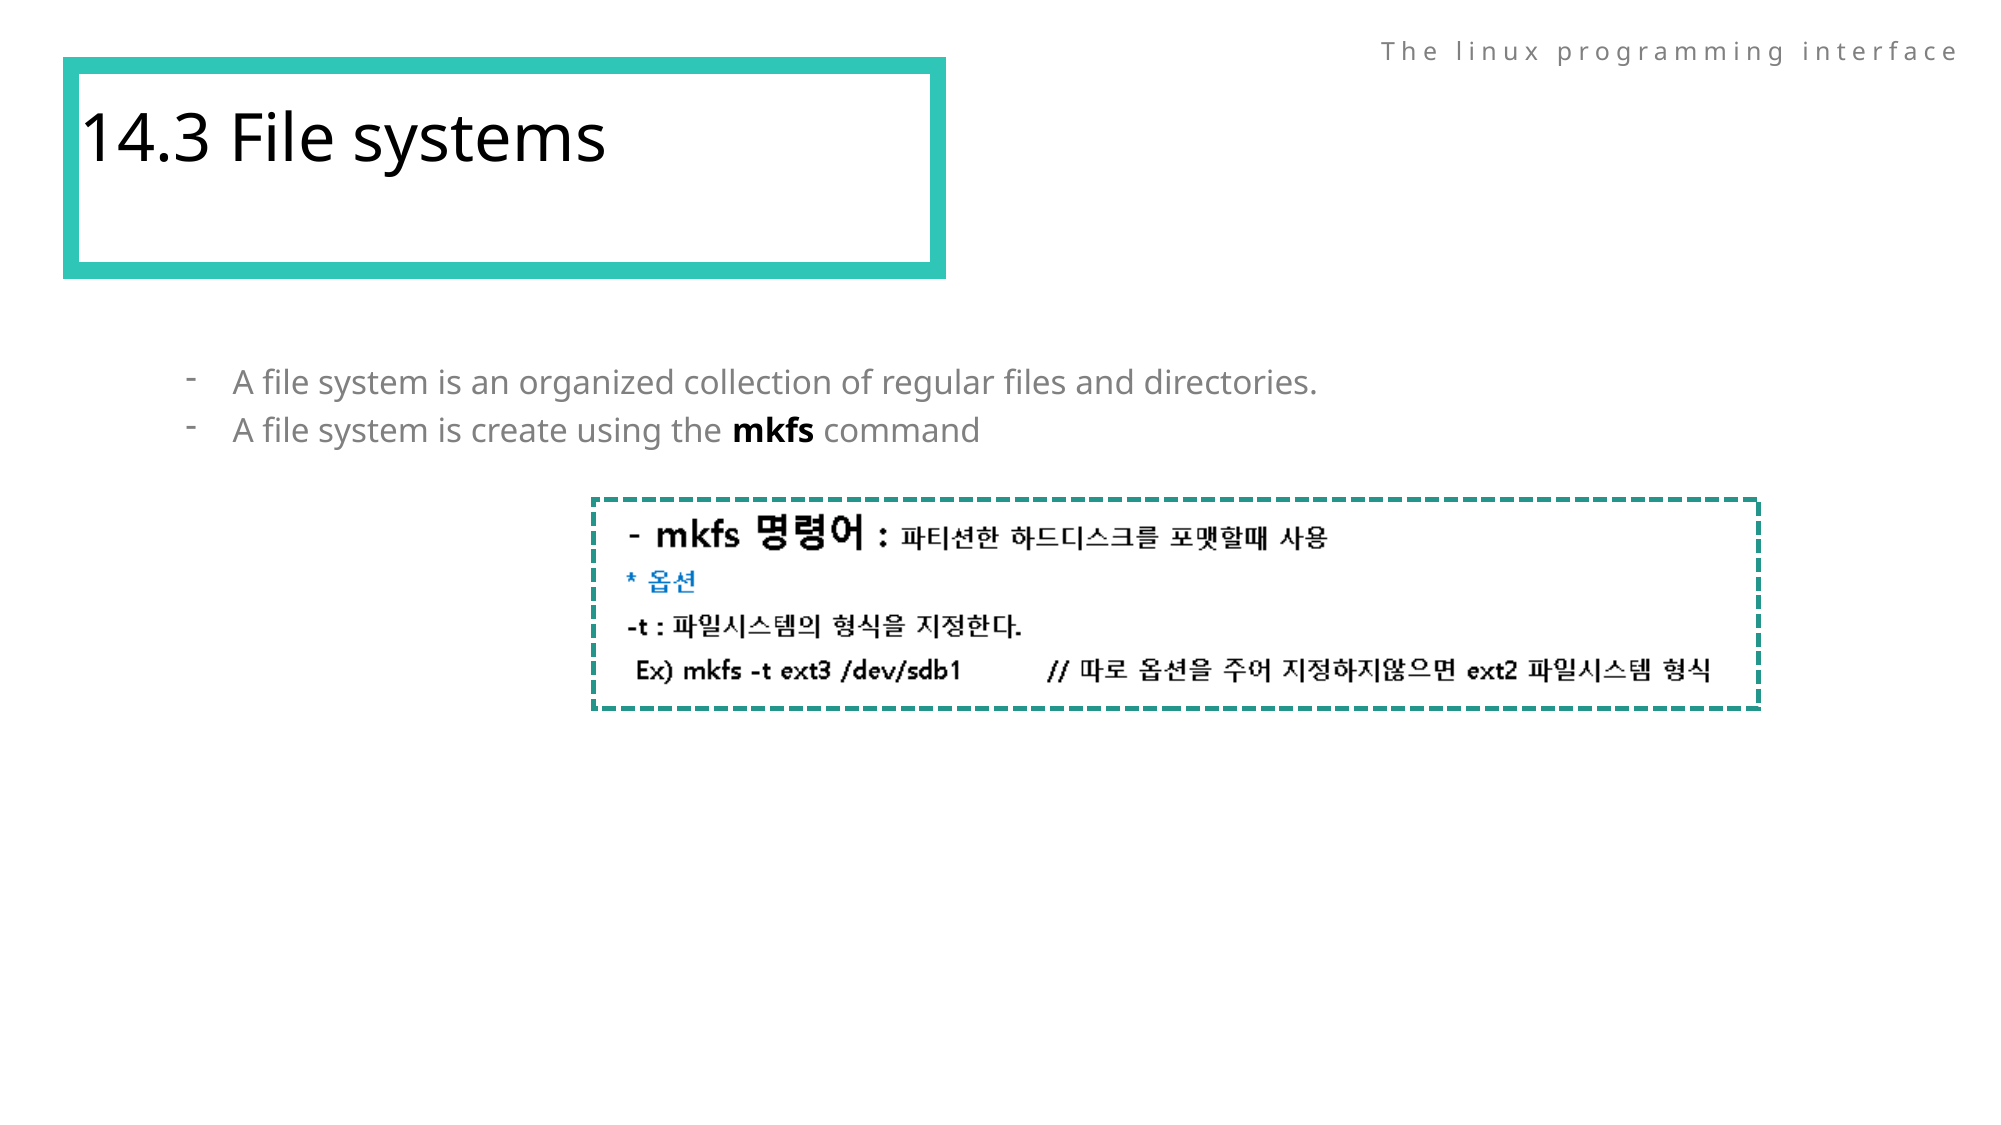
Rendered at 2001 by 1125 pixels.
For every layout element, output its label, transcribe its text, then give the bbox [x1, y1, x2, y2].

text_box The linux programming interface [1366, 27, 1972, 73]
text_box [592, 498, 1760, 710]
text_box A file system is an organized collection of regular files and directories. A file system is create using the mkfs command [170, 346, 1523, 457]
text_box [70, 64, 939, 272]
text_box 14.3 File systems [64, 87, 623, 183]
picture [616, 508, 1759, 711]
